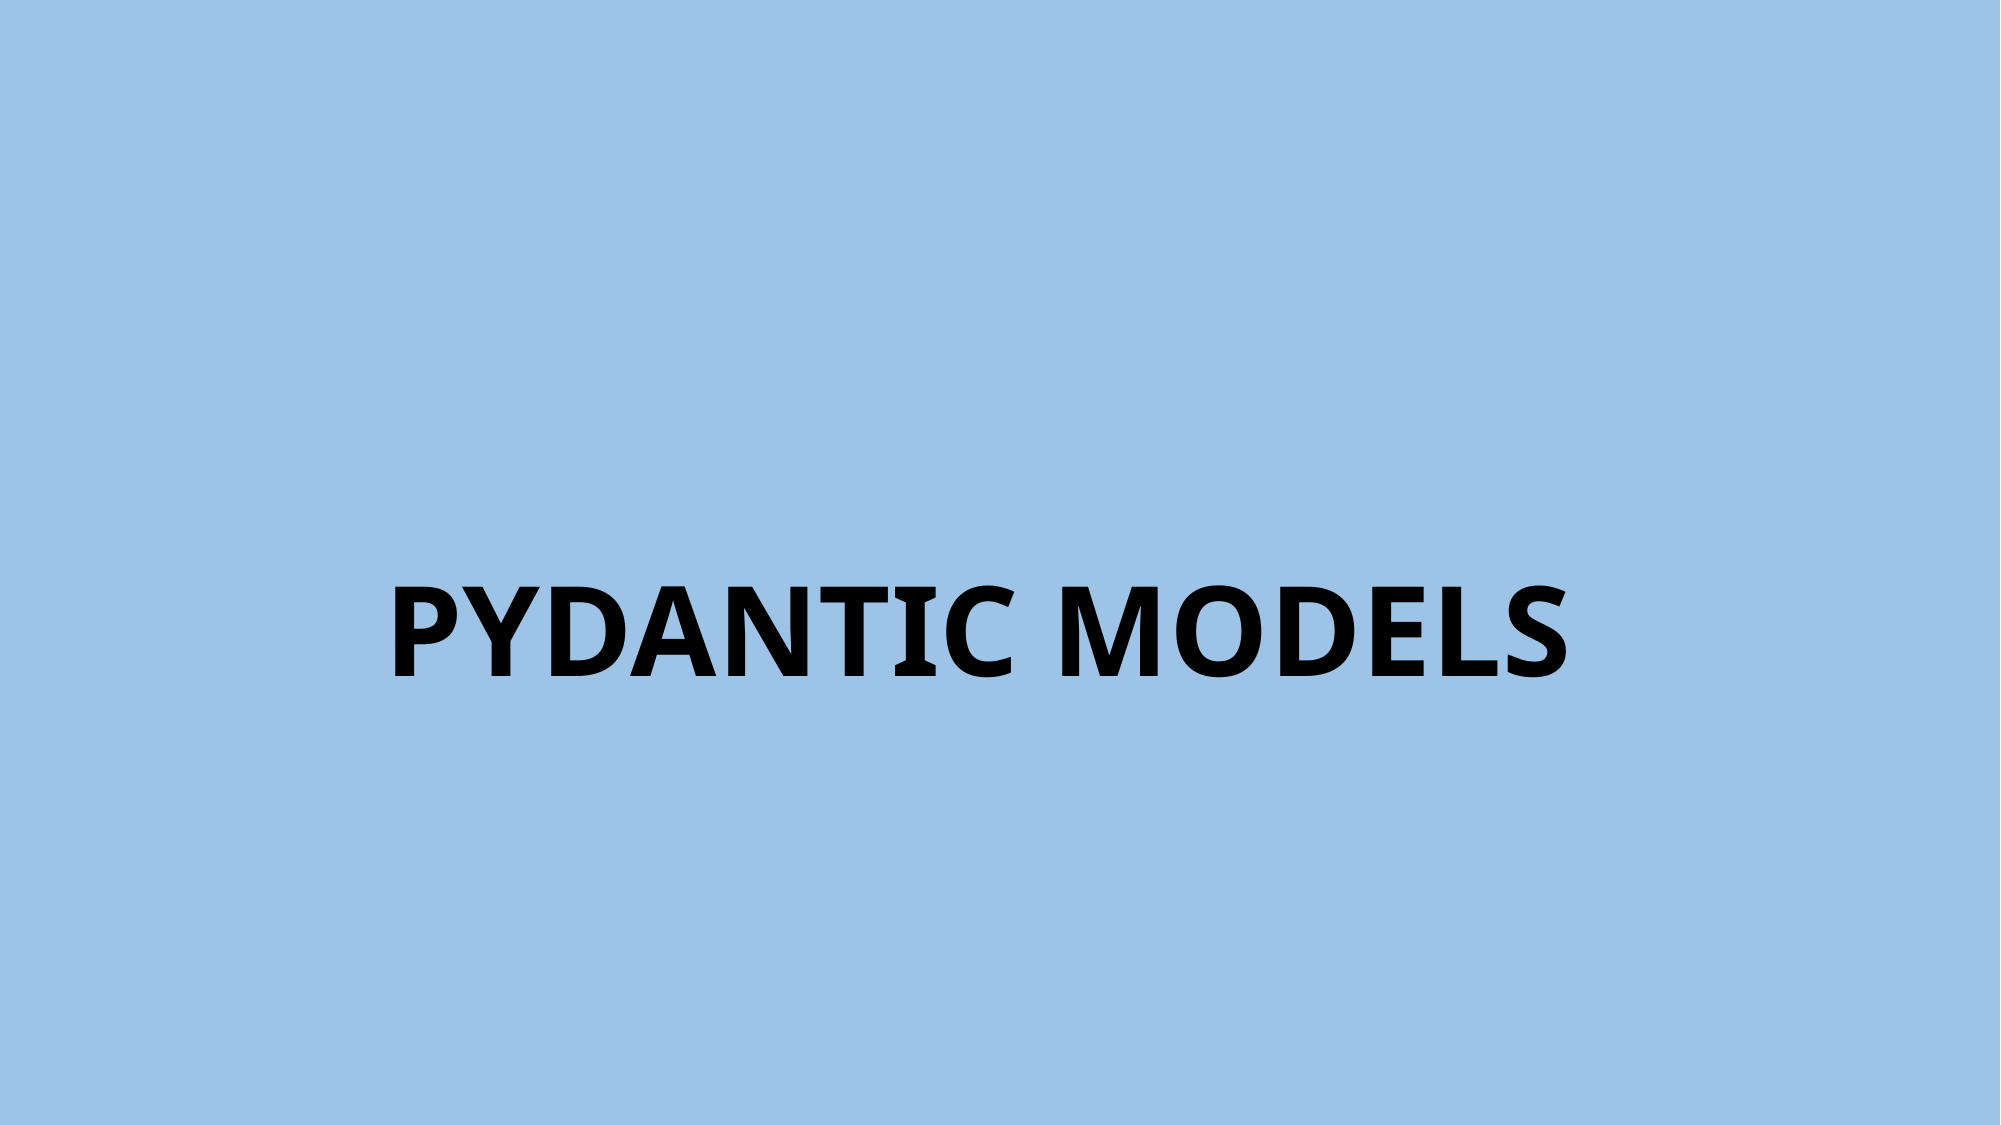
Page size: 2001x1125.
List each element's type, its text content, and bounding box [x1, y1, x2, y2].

title PYDANTIC MODELS [228, 319, 1729, 711]
